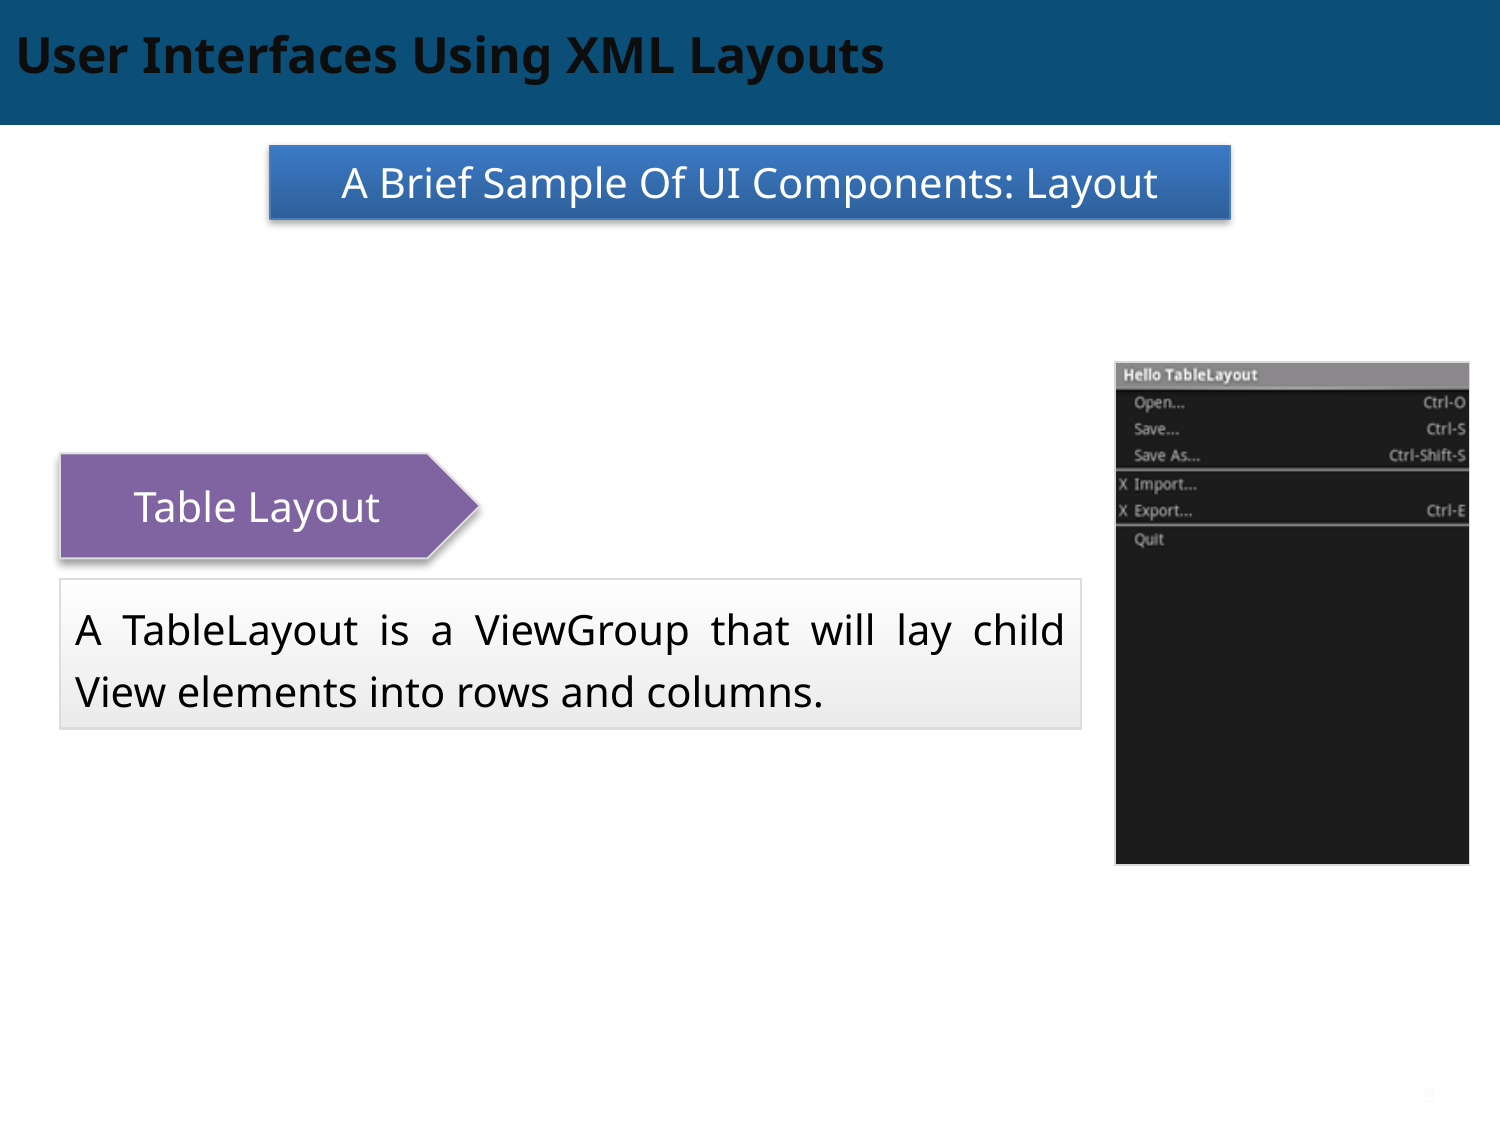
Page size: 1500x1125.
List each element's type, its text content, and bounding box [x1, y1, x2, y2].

title User Interfaces Using XML Layouts [0, 21, 1351, 86]
picture [1115, 362, 1469, 865]
text_box A TableLayout is a ViewGroup that will lay child View elements into rows and columns. [60, 578, 1081, 729]
text_box A Brief Sample Of UI Components: Layout [269, 145, 1231, 220]
text_box Table Layout [59, 453, 480, 559]
